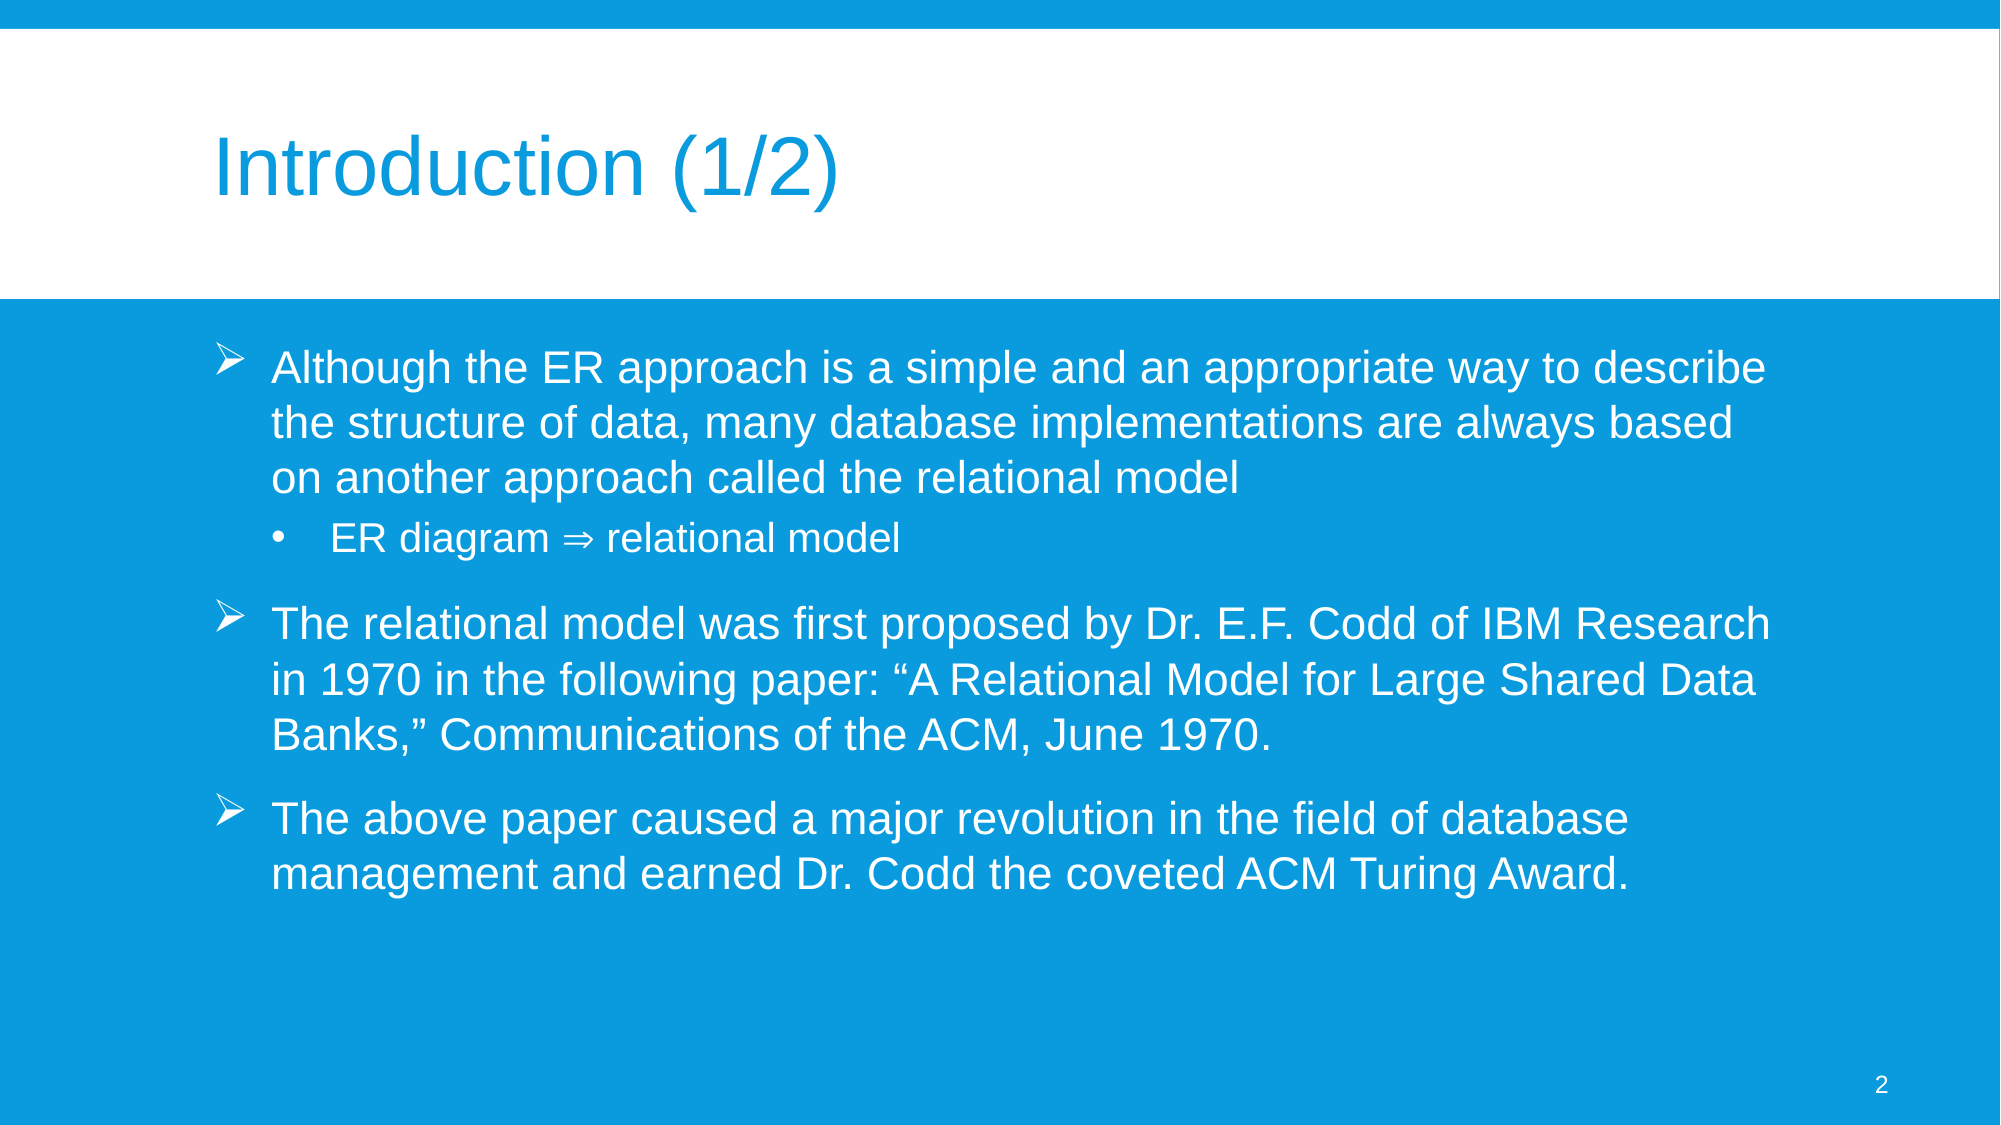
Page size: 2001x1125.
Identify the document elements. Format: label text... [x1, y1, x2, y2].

title Introduction (1/2) [197, 46, 1803, 295]
slide_number 2 [1748, 1053, 1904, 1114]
list Although the ER approach is a simple and an appropriate way to describe the structure of data, many database implementations are always based on another approach called the relational model ER diagram  relational model The relational model was first proposed by Dr. E.F. Codd of IBM Research in 1970 in the following paper: “A Relational Model for Large Shared Data Banks,” Communications of the ACM, June 1970. The above paper caused a major revolution in the field of database management and earned Dr. Codd the coveted ACM Turing Award. [197, 329, 1803, 1020]
